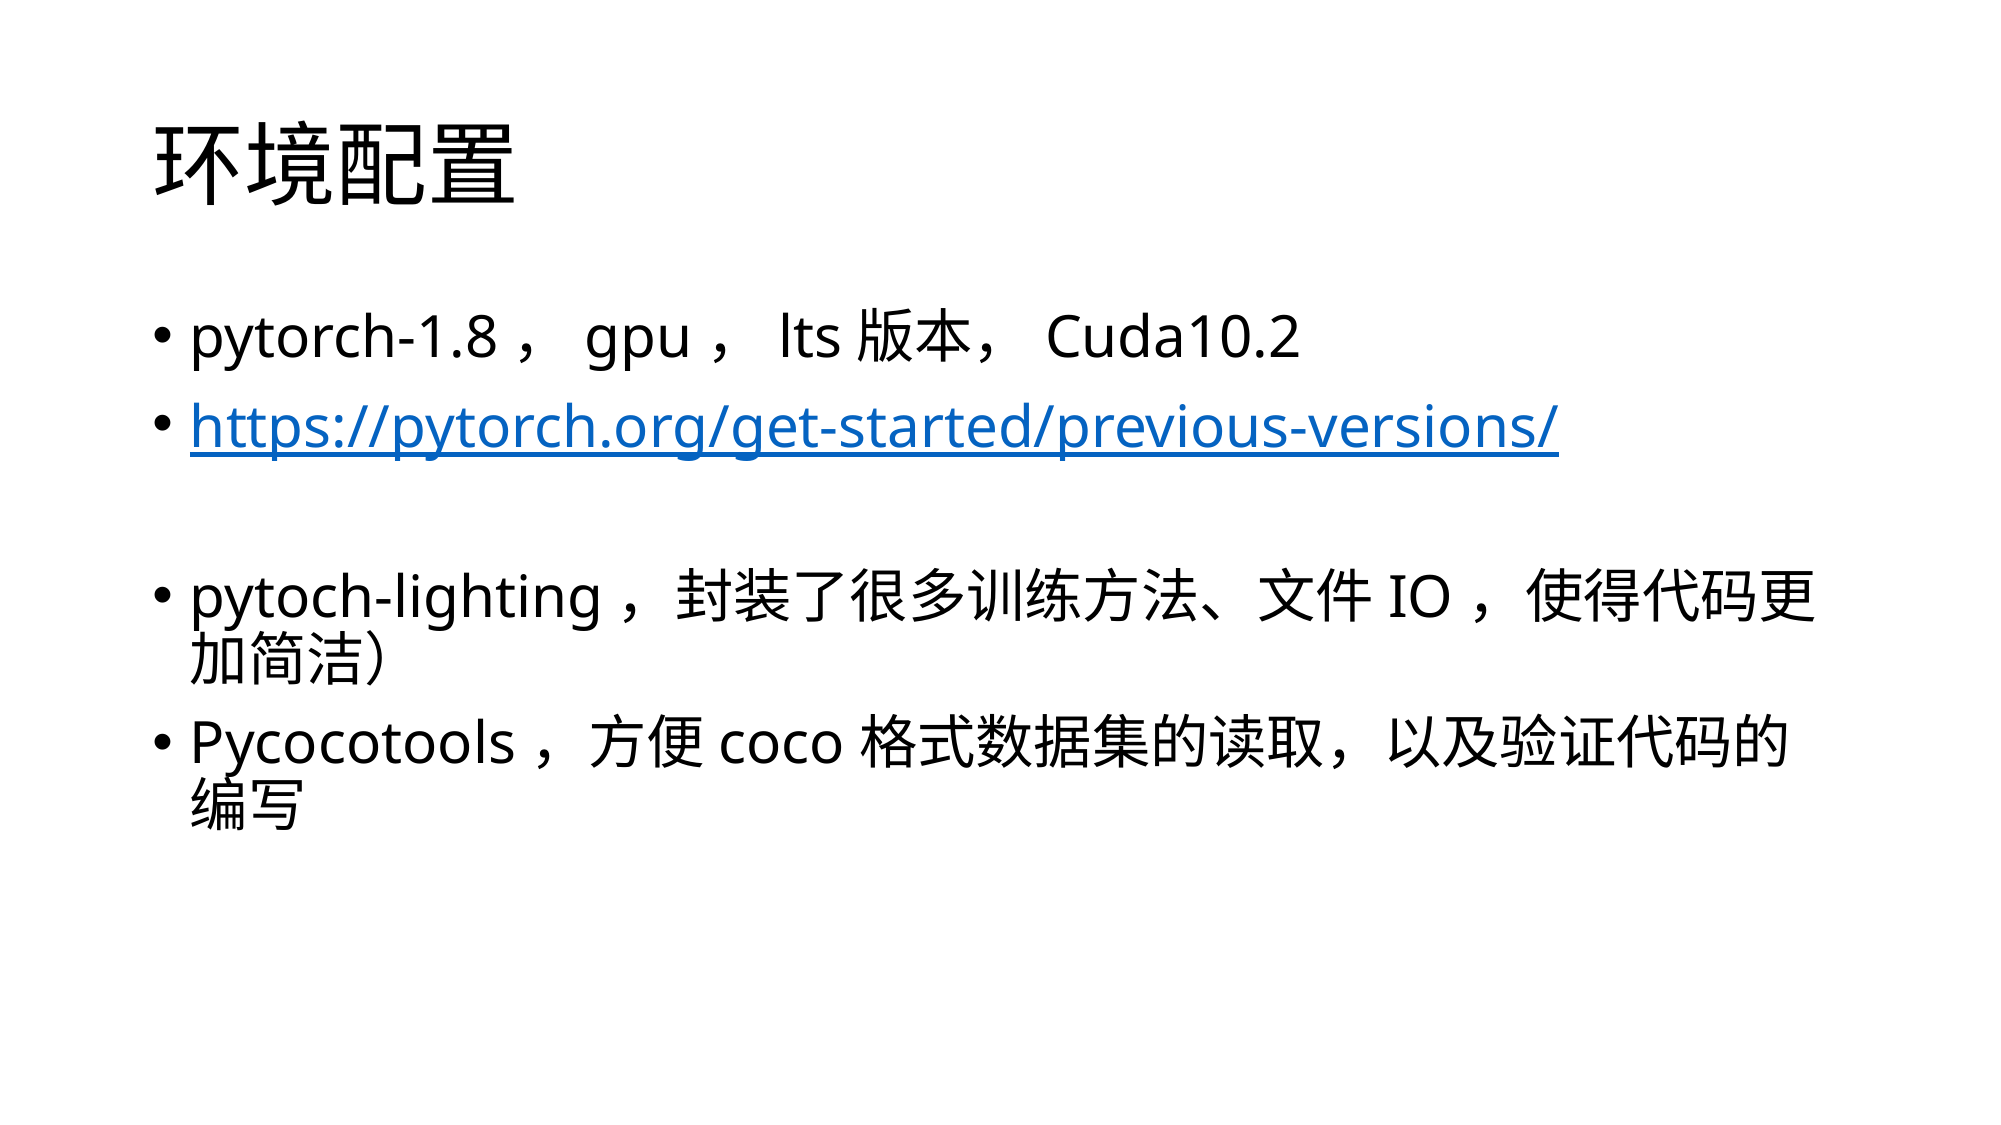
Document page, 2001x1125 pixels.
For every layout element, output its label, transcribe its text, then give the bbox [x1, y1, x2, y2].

title 环境配置 [137, 59, 1863, 278]
list pytorch-1.8，gpu，lts版本，Cuda10.2 https://pytorch.org/get-started/previous-versions/ pytoch-lighting，封装了很多训练方法、文件IO，使得代码更加简洁） Pycocotools，方便coco格式数据集的读取，以及验证代码的编写 [137, 299, 1863, 1014]
